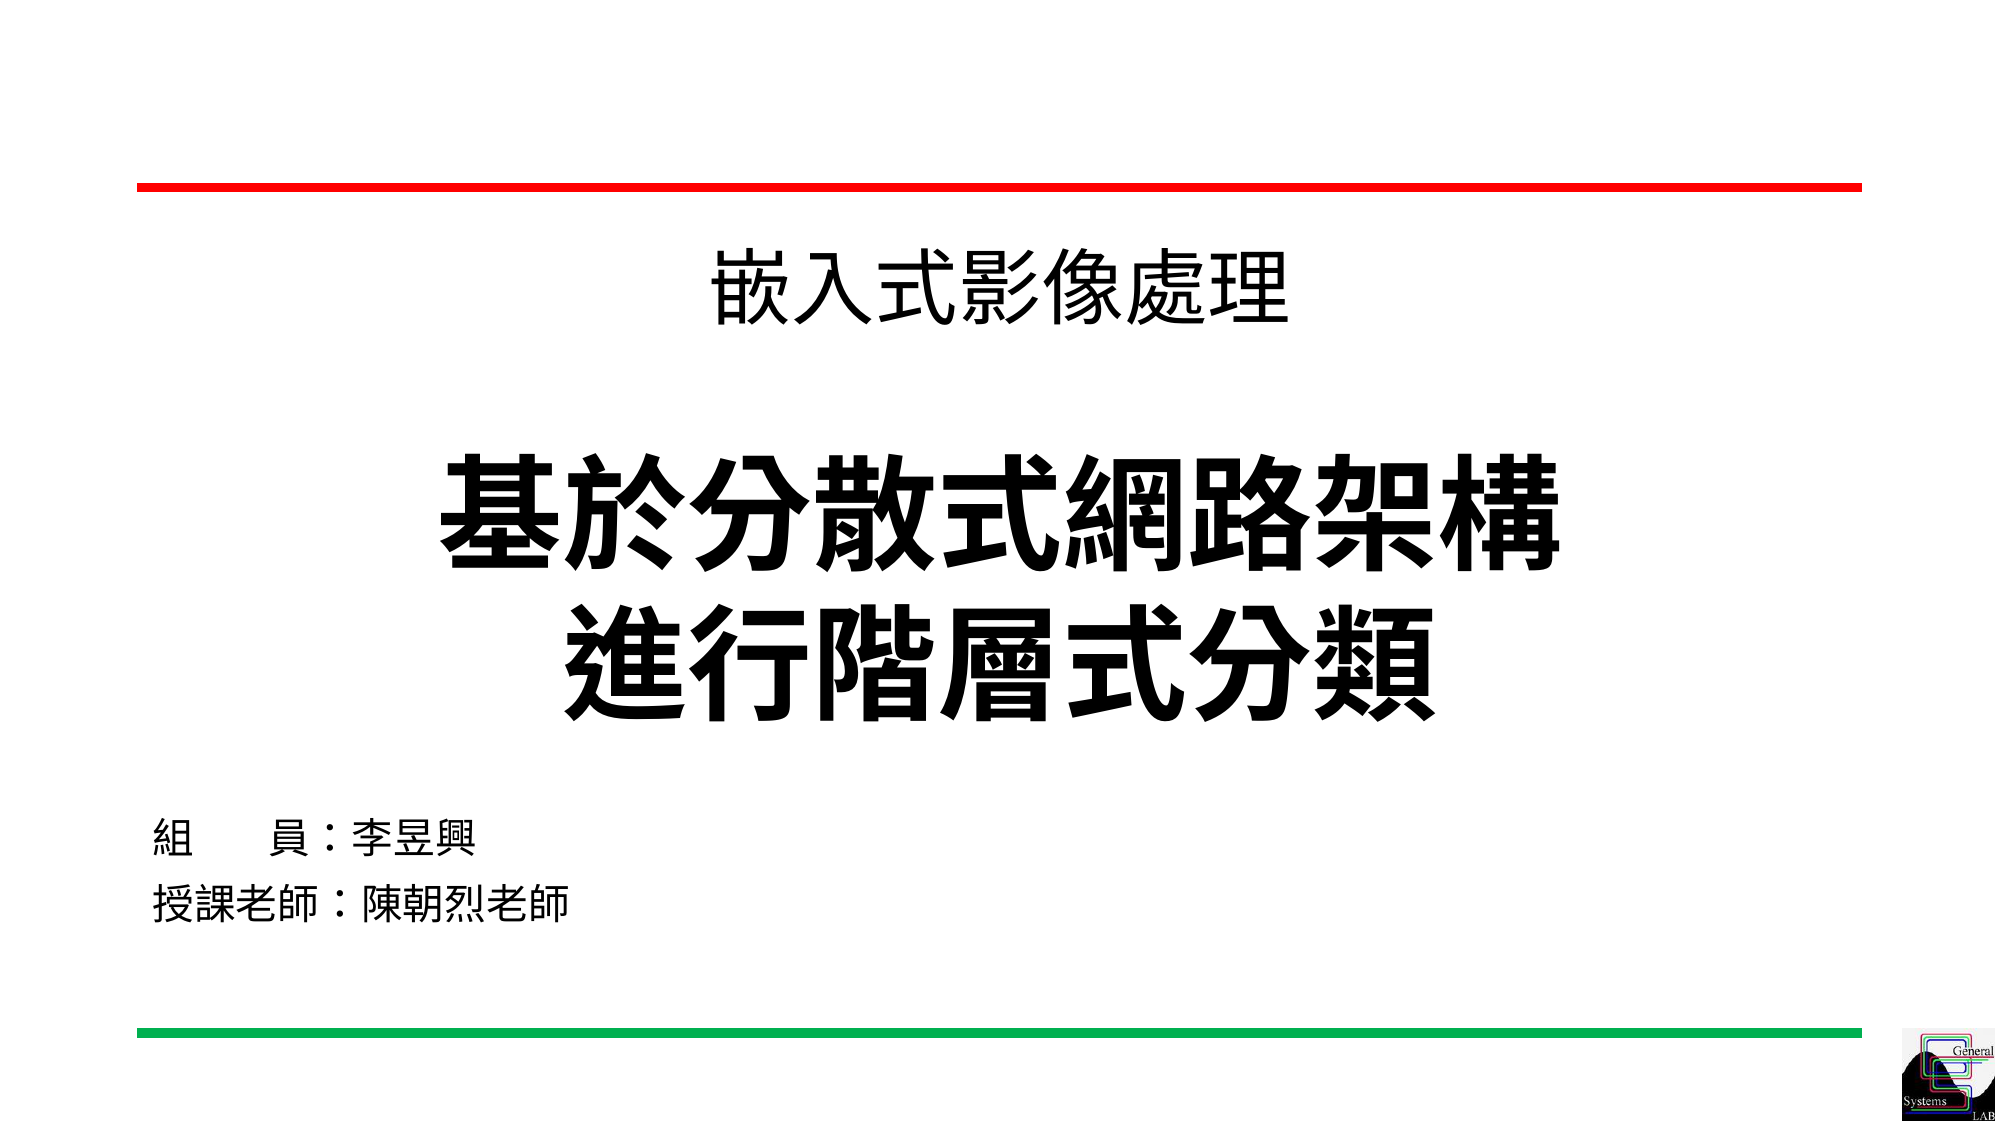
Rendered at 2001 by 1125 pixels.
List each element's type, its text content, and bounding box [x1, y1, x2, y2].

picture [1902, 1028, 1995, 1121]
subtitle 組 員：李昱興 授課老師：陳朝烈老師 [137, 809, 1863, 1027]
title 嵌入式影像處理 基於分散式網路架構 進行階層式分類 [137, 227, 1863, 773]
